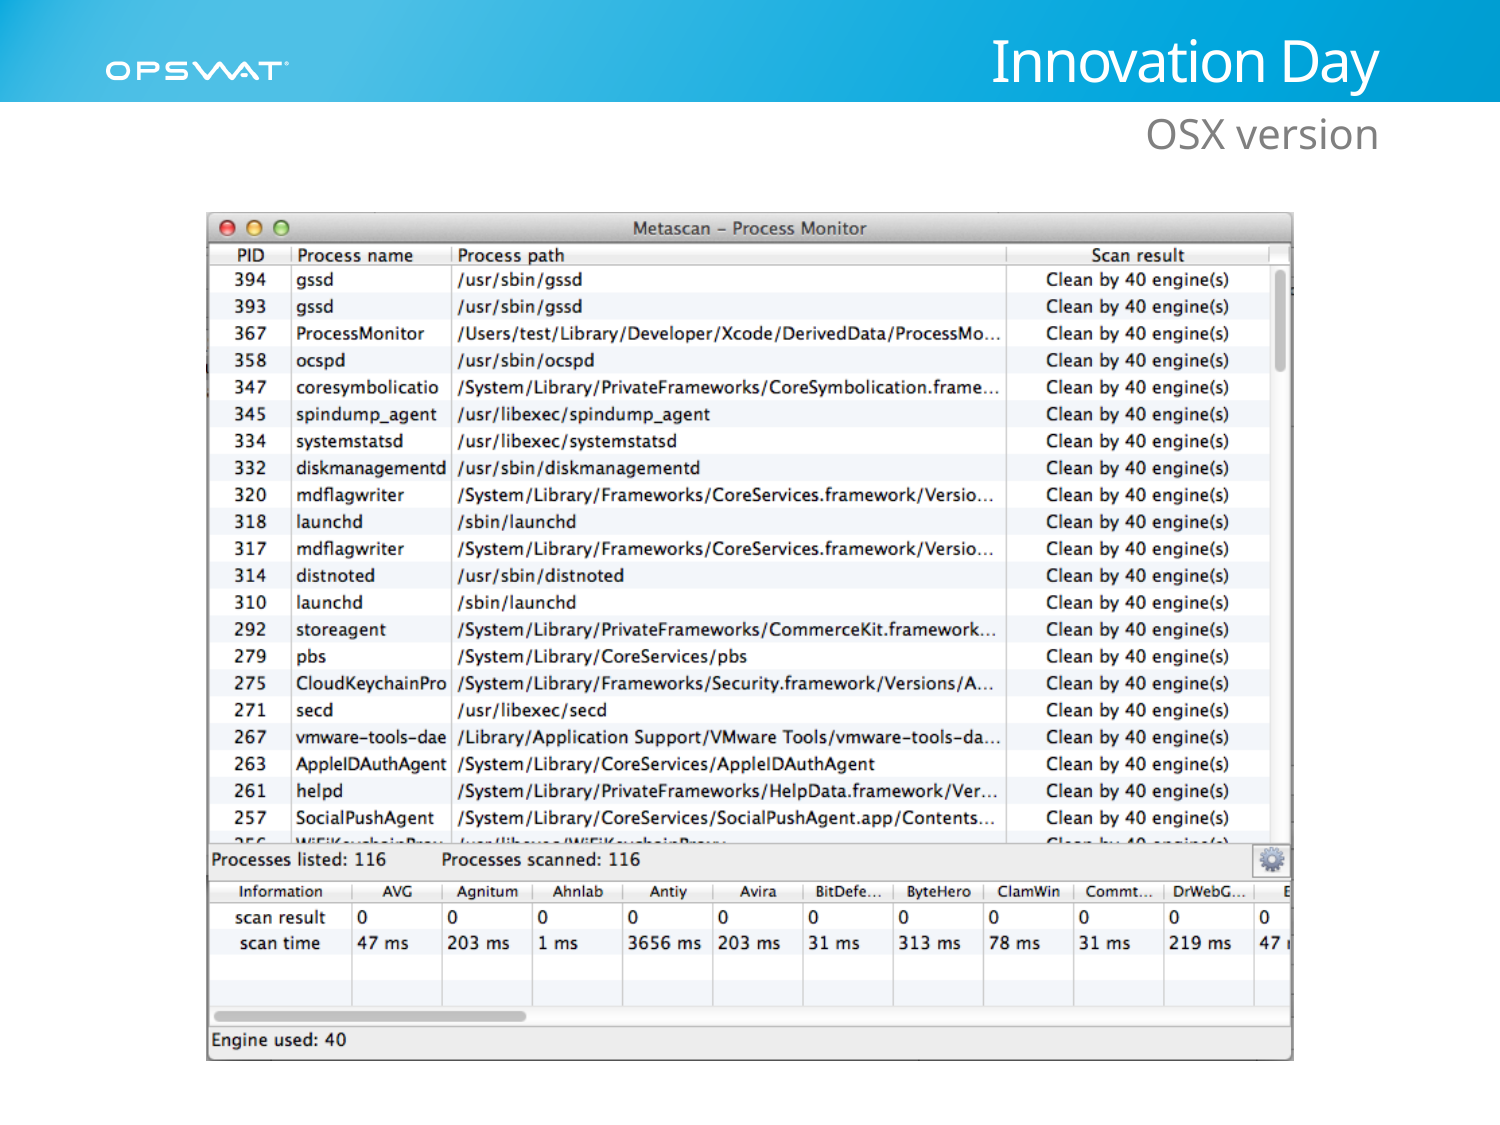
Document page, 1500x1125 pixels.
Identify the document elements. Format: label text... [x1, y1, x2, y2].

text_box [205, 212, 1295, 1062]
title Innovation Day [232, 19, 1395, 99]
picture [0, 1, 997, 102]
list OSX version [232, 99, 1395, 163]
